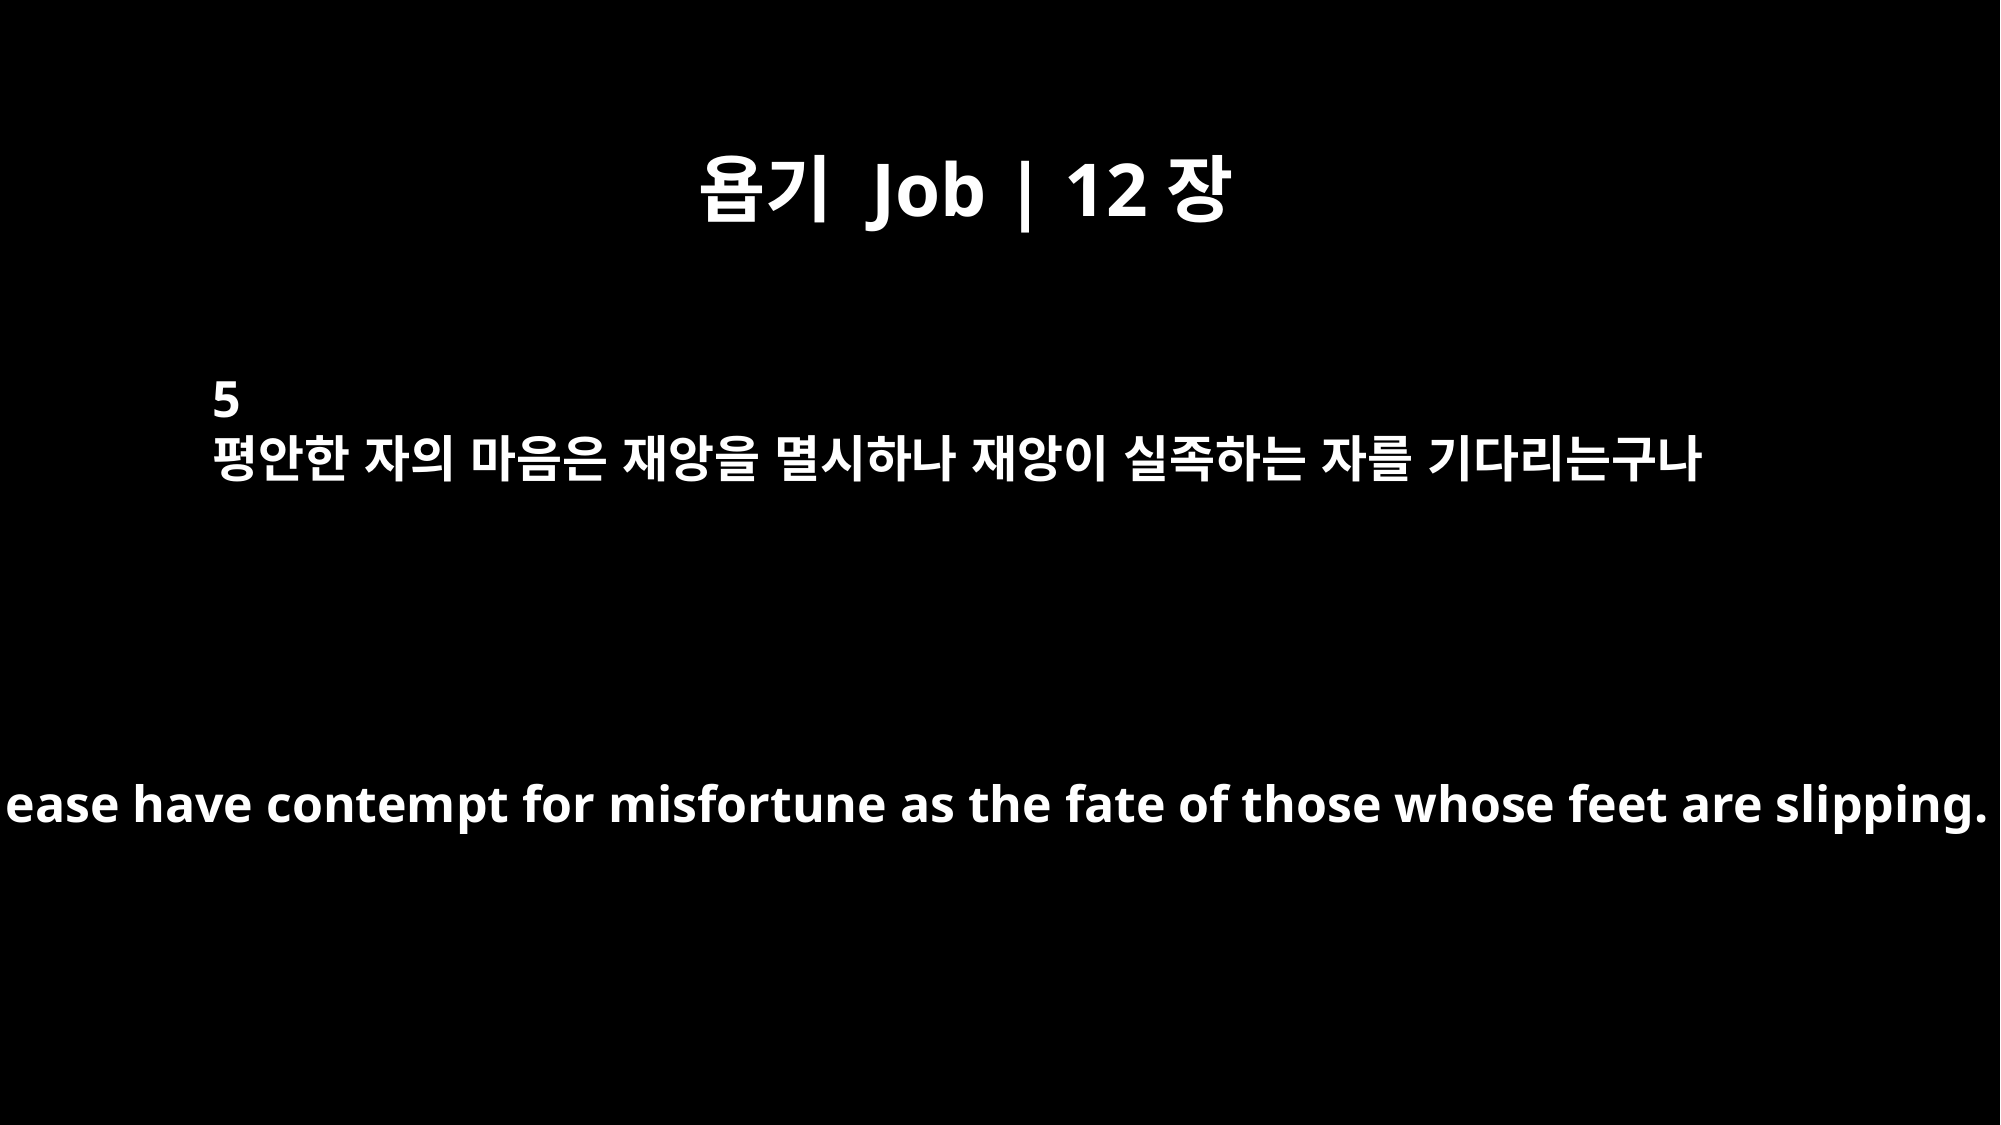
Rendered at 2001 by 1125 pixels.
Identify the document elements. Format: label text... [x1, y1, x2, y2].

text_box Men at ease have contempt for misfortune as the fate of those whose feet are slipping. [0, 764, 2000, 840]
text_box 5 평안한 자의 마음은 재앙을 멸시하나 재앙이 실족하는 자를 기다리는구나 [197, 359, 1720, 495]
text_box 욥기 Job | 12장 [683, 136, 1249, 239]
